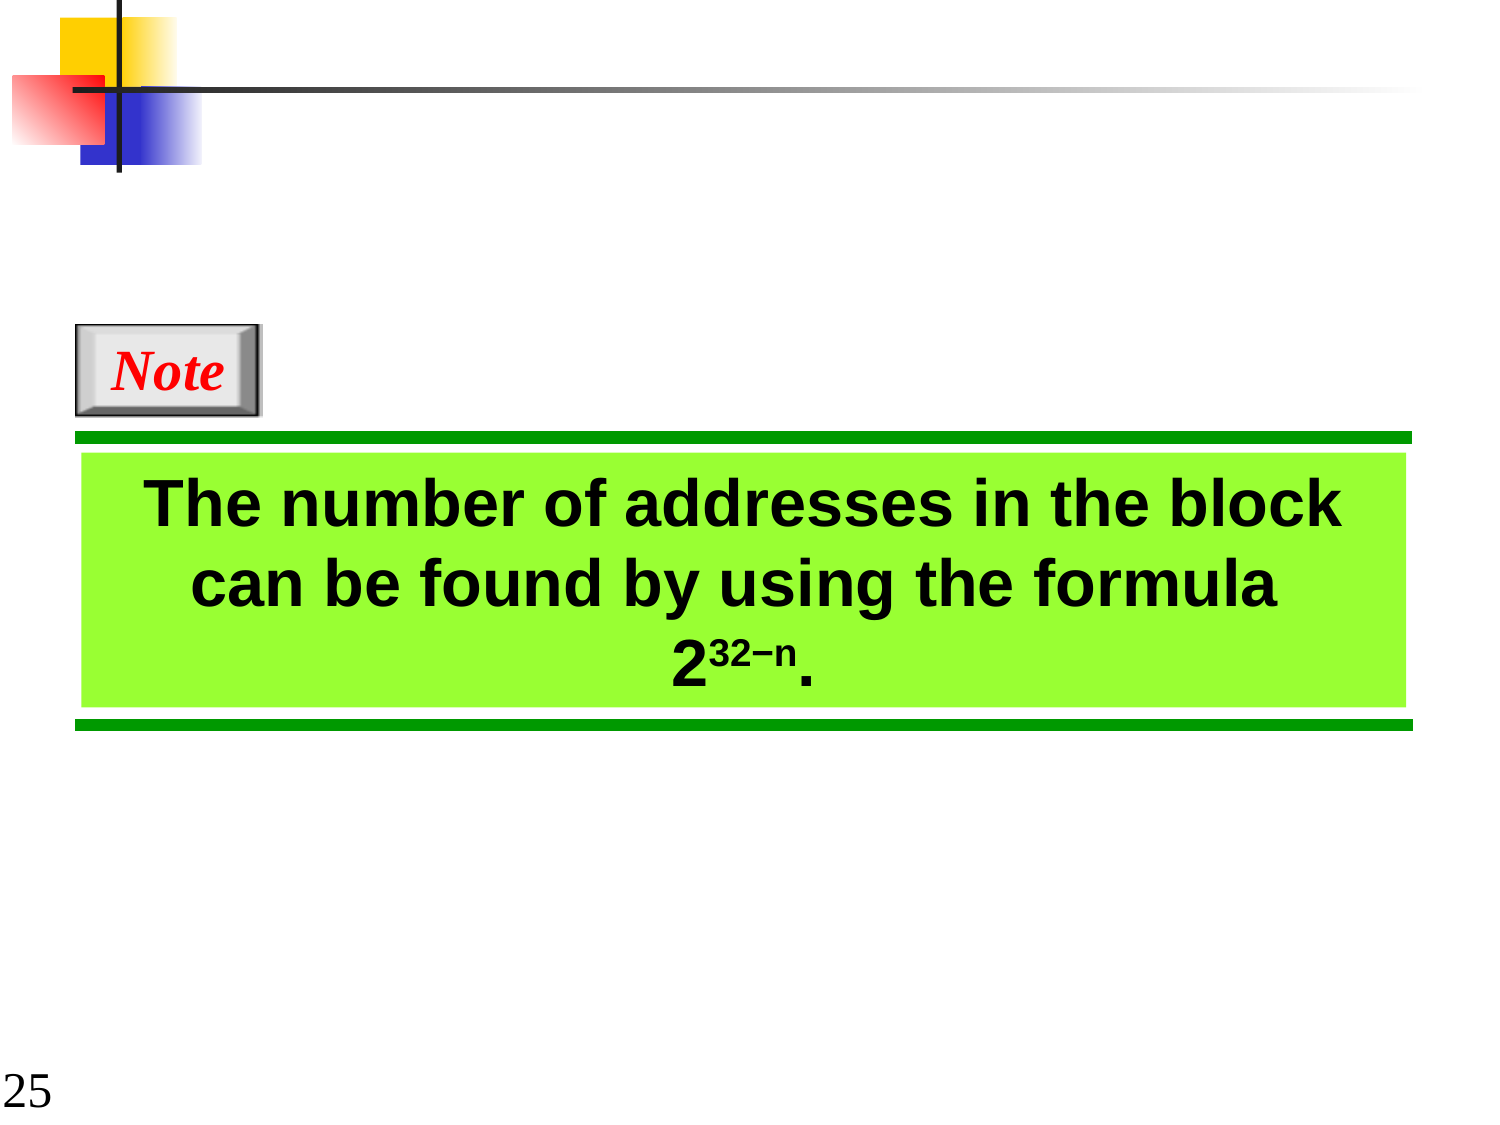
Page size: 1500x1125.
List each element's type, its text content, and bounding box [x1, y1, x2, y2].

text_box [80, 93, 116, 165]
text_box [116, 93, 122, 173]
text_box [74, 324, 263, 419]
text_box [72, 87, 1423, 93]
text_box [12, 75, 105, 145]
text_box [141, 93, 202, 165]
text_box [116, 0, 122, 87]
text_box [60, 17, 116, 86]
text_box The number of addresses in the block can be found by using the formula 232−n. [81, 452, 1407, 708]
text_box [122, 93, 141, 165]
slide_number ‹#› [0, 1050, 300, 1125]
text_box [122, 17, 177, 86]
